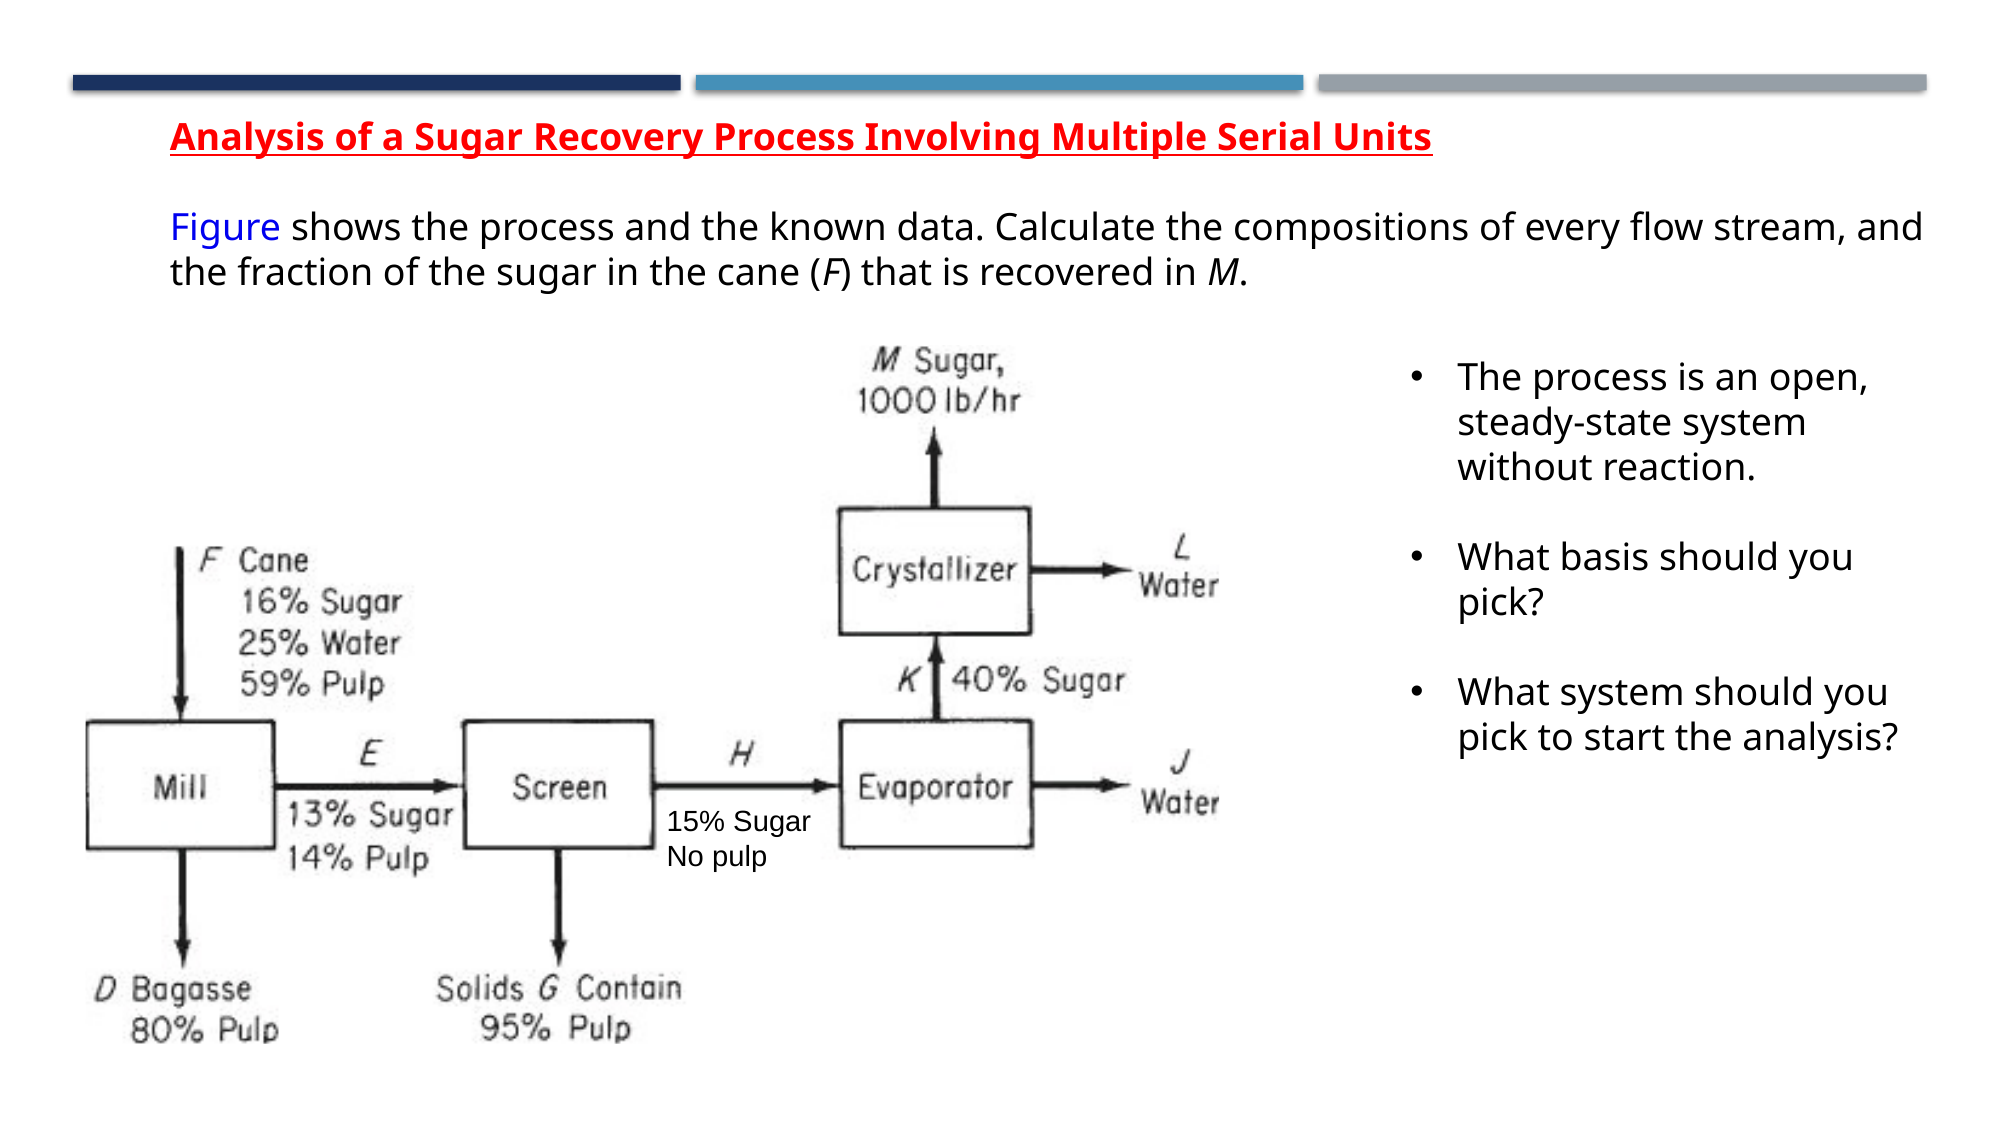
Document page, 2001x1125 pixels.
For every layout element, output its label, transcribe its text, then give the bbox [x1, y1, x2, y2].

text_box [85, 344, 1220, 1044]
text_box The process is an open, steady-state system without reaction. What basis should you pick? What system should you pick to start the analysis? [1395, 345, 1965, 766]
text_box Analysis of a Sugar Recovery Process Involving Multiple Serial Units Figure shows the process and the known data. Calculate the compositions of every flow stream, and the fraction of the sugar in the cane (F) that is recovered in M. [155, 105, 1965, 301]
